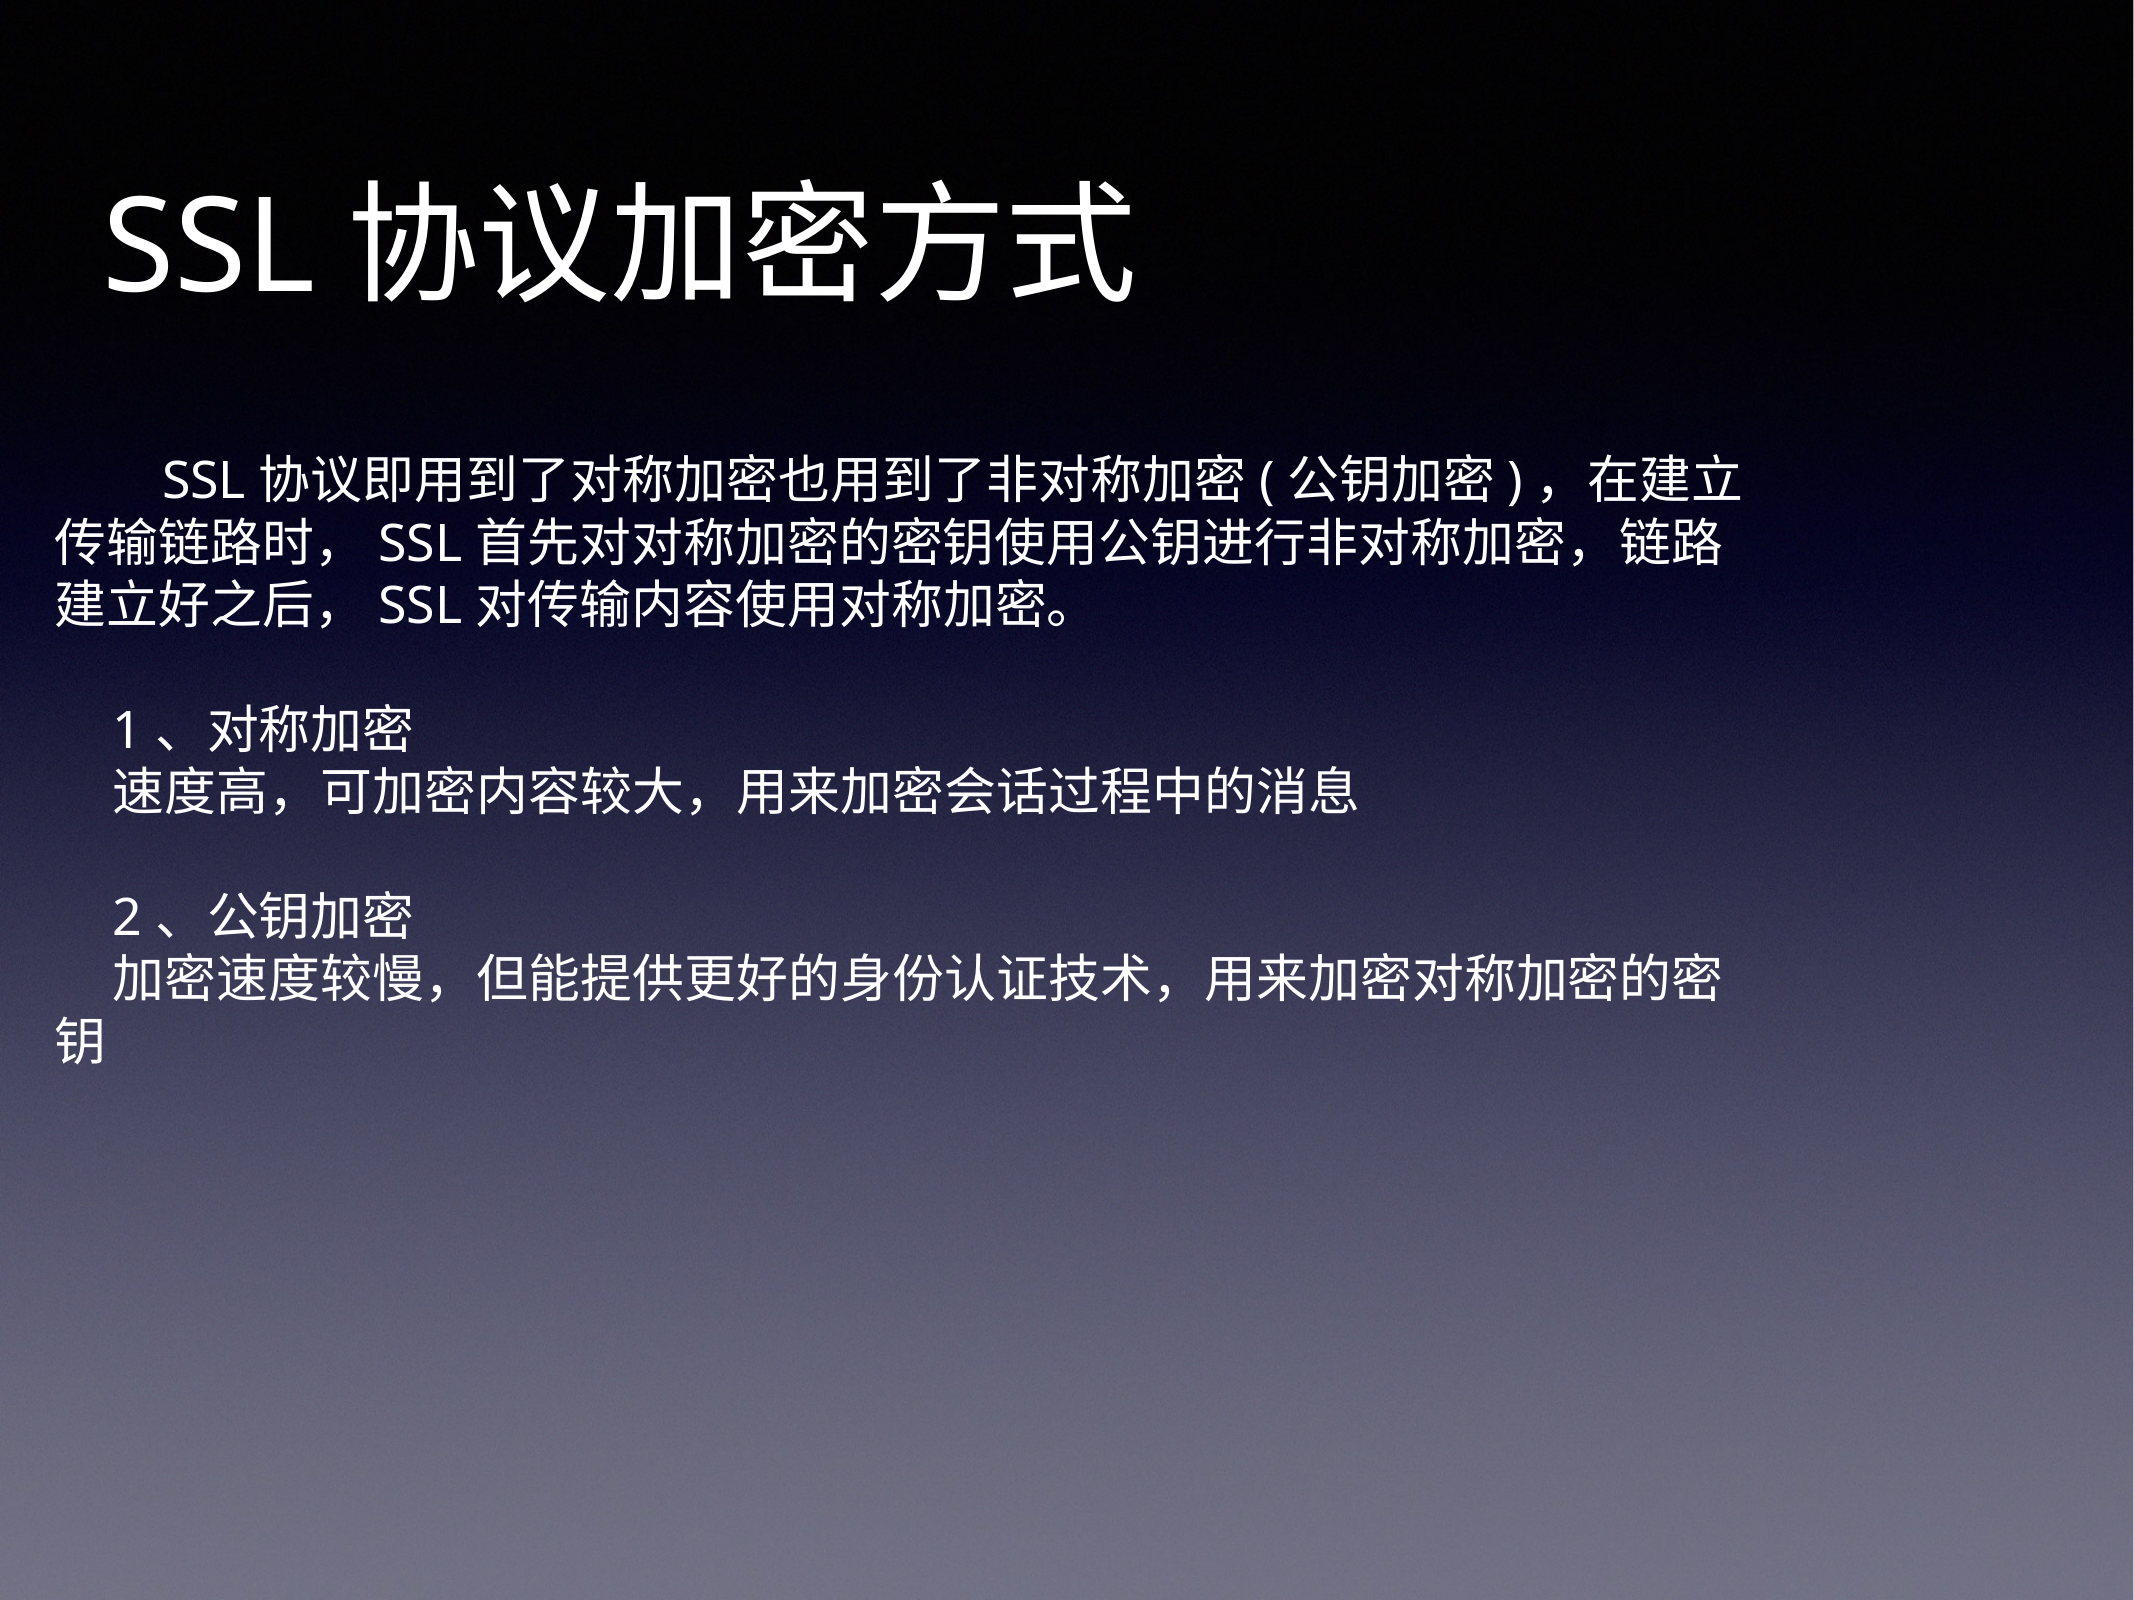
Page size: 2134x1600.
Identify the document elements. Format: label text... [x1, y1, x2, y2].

subtitle SSL协议即用到了对称加密也用到了非对称加密(公钥加密)，在建立传输链路时，SSL首先对对称加密的密钥使用公钥进行非对称加密，链路建立好之后，SSL对传输内容使用对称加密。 1、对称加密 速度高，可加密内容较大，用来加密会话过程中的消息 2、公钥加密 加密速度较慢，但能提供更好的身份认证技术，用来加密对称加密的密钥 [45, 438, 1763, 1162]
title SSL协议加密方式 [93, 124, 1811, 327]
picture [0, 0, 2134, 1600]
